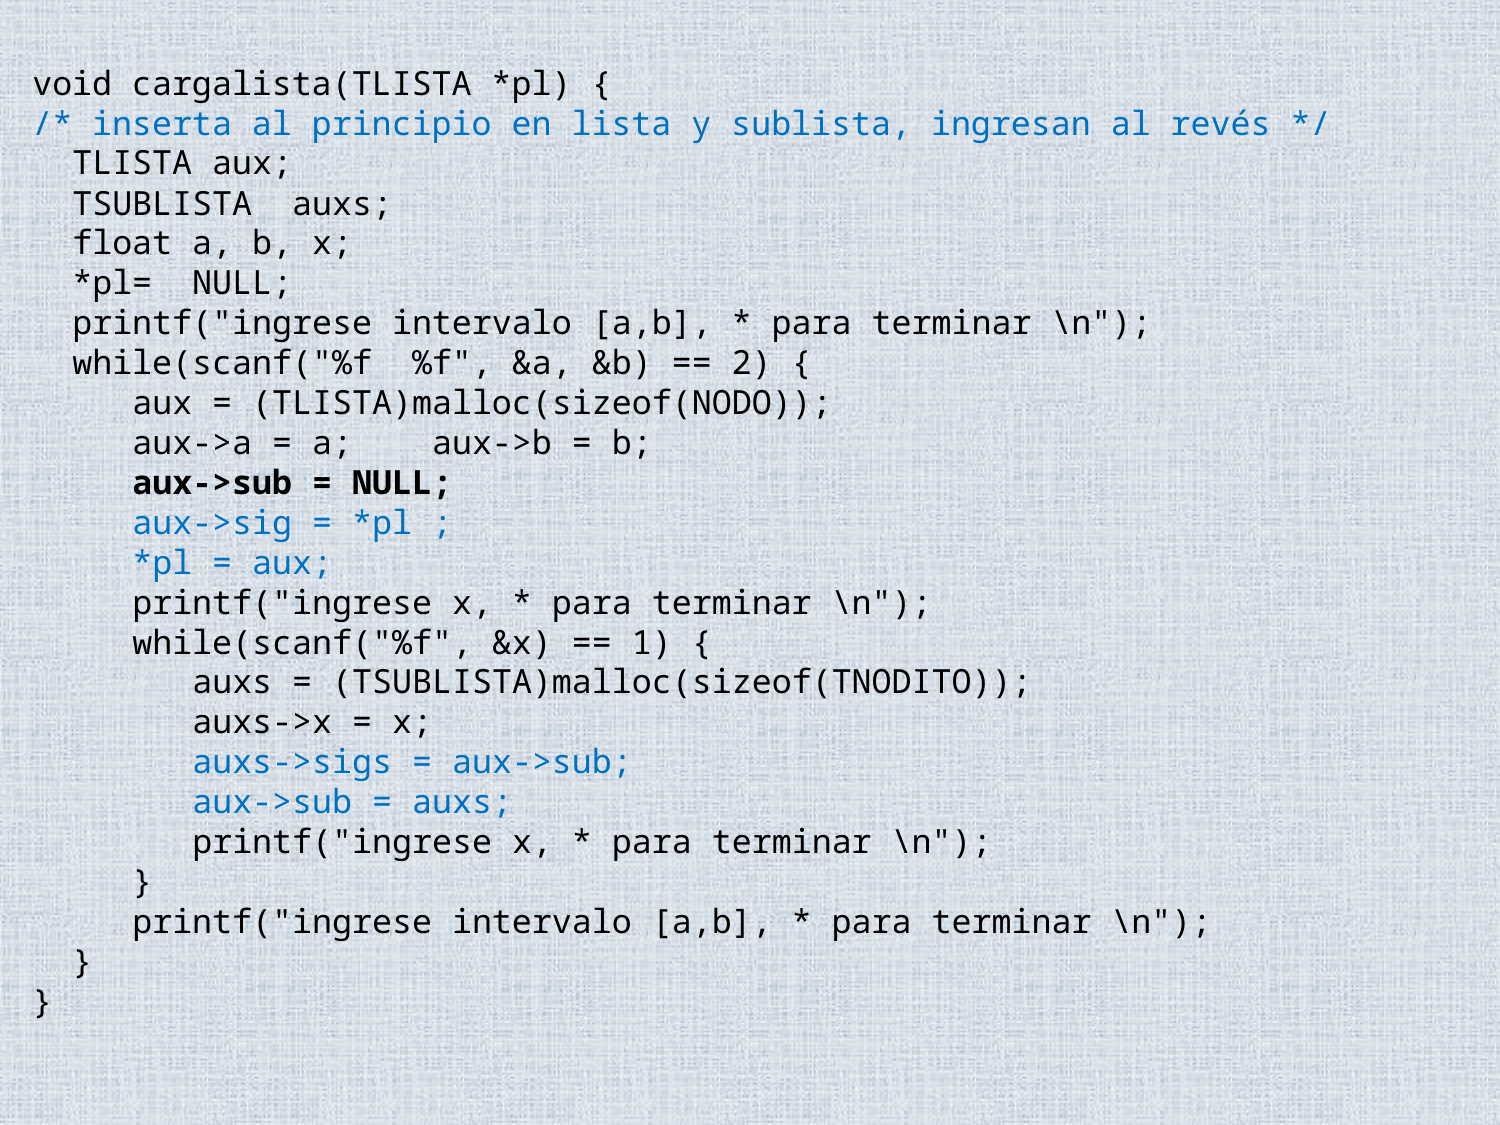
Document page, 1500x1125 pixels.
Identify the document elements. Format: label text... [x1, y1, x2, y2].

text_box void cargalista(TLISTA *pl) { /* inserta al principio en lista y sublista, ingresan al revés */ TLISTA aux; TSUBLISTA auxs; float a, b, x; *pl= NULL; printf("ingrese intervalo [a,b], * para terminar \n"); while(scanf("%f %f", &a, &b) == 2) { aux = (TLISTA)malloc(sizeof(NODO)); aux->a = a; aux->b = b; aux->sub = NULL; aux->sig = *pl ; *pl = aux; printf("ingrese x, * para terminar \n"); while(scanf("%f", &x) == 1) { auxs = (TSUBLISTA)malloc(sizeof(TNODITO)); auxs->x = x; auxs->sigs = aux->sub; aux->sub = auxs; printf("ingrese x, * para terminar \n"); } printf("ingrese intervalo [a,b], * para terminar \n"); } } [17, 54, 1489, 1028]
